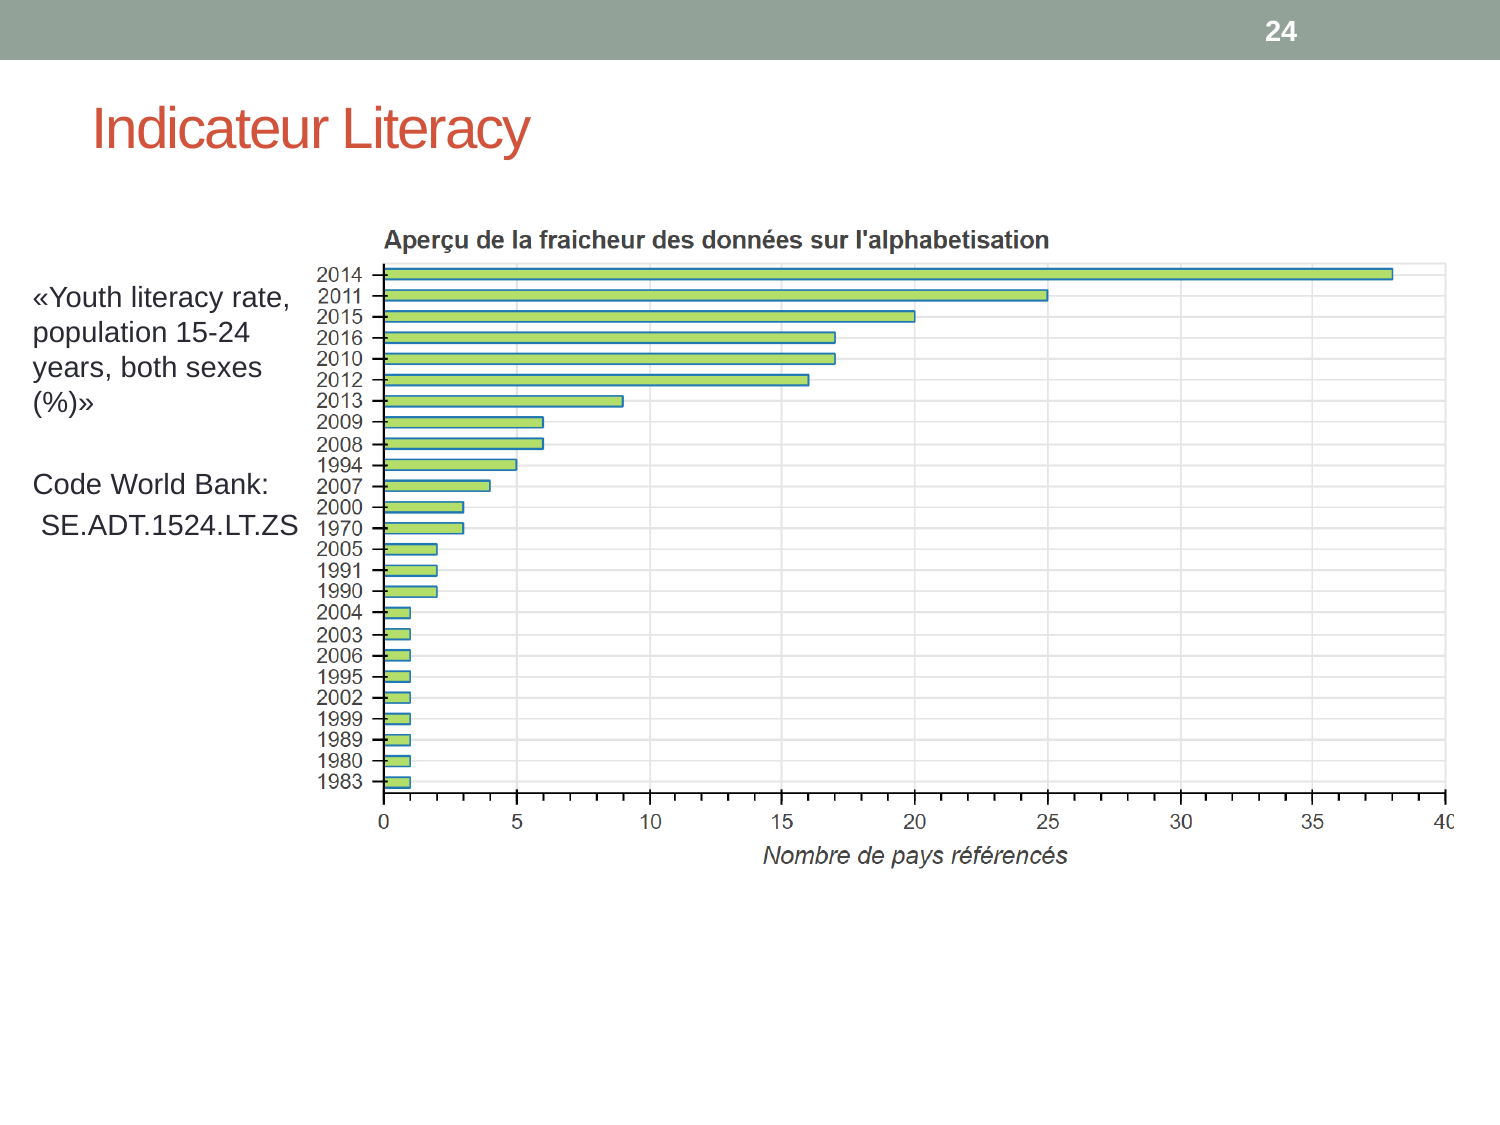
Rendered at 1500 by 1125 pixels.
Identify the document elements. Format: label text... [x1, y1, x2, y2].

picture [312, 220, 1475, 869]
slide_number 24 [1250, 3, 1425, 57]
list «Youth literacy rate, population 15-24 years, both sexes (%)» Code World Bank: SE.ADT.1524.LT.ZS [17, 270, 325, 967]
title Indicateur Literacy [76, 0, 1152, 168]
